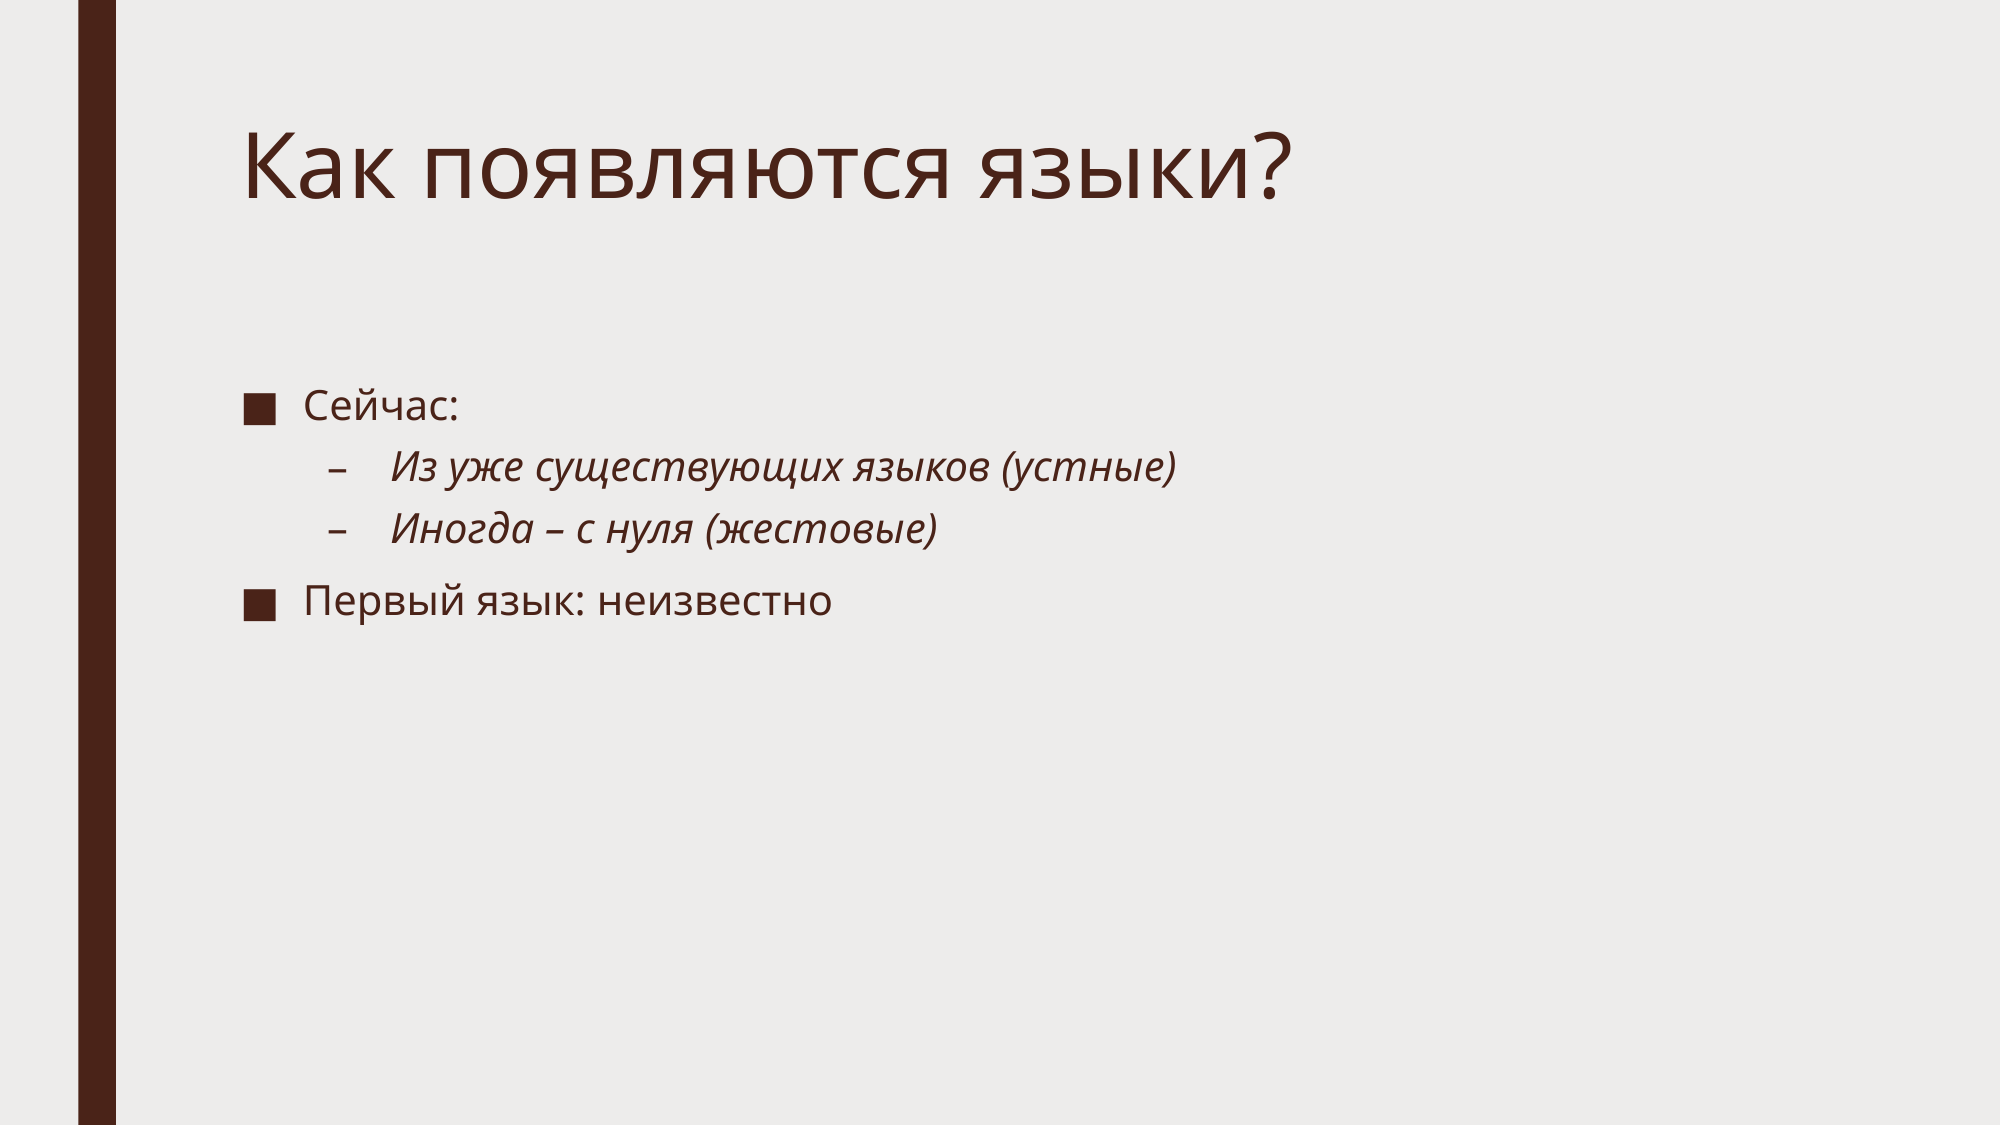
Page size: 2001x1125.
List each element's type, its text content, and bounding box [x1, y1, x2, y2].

title Как появляются языки? [225, 112, 1800, 357]
list Сейчас: Из уже существующих языков (устные) Иногда – с нуля (жестовые) Первый язык: неизвестно [225, 375, 1800, 963]
